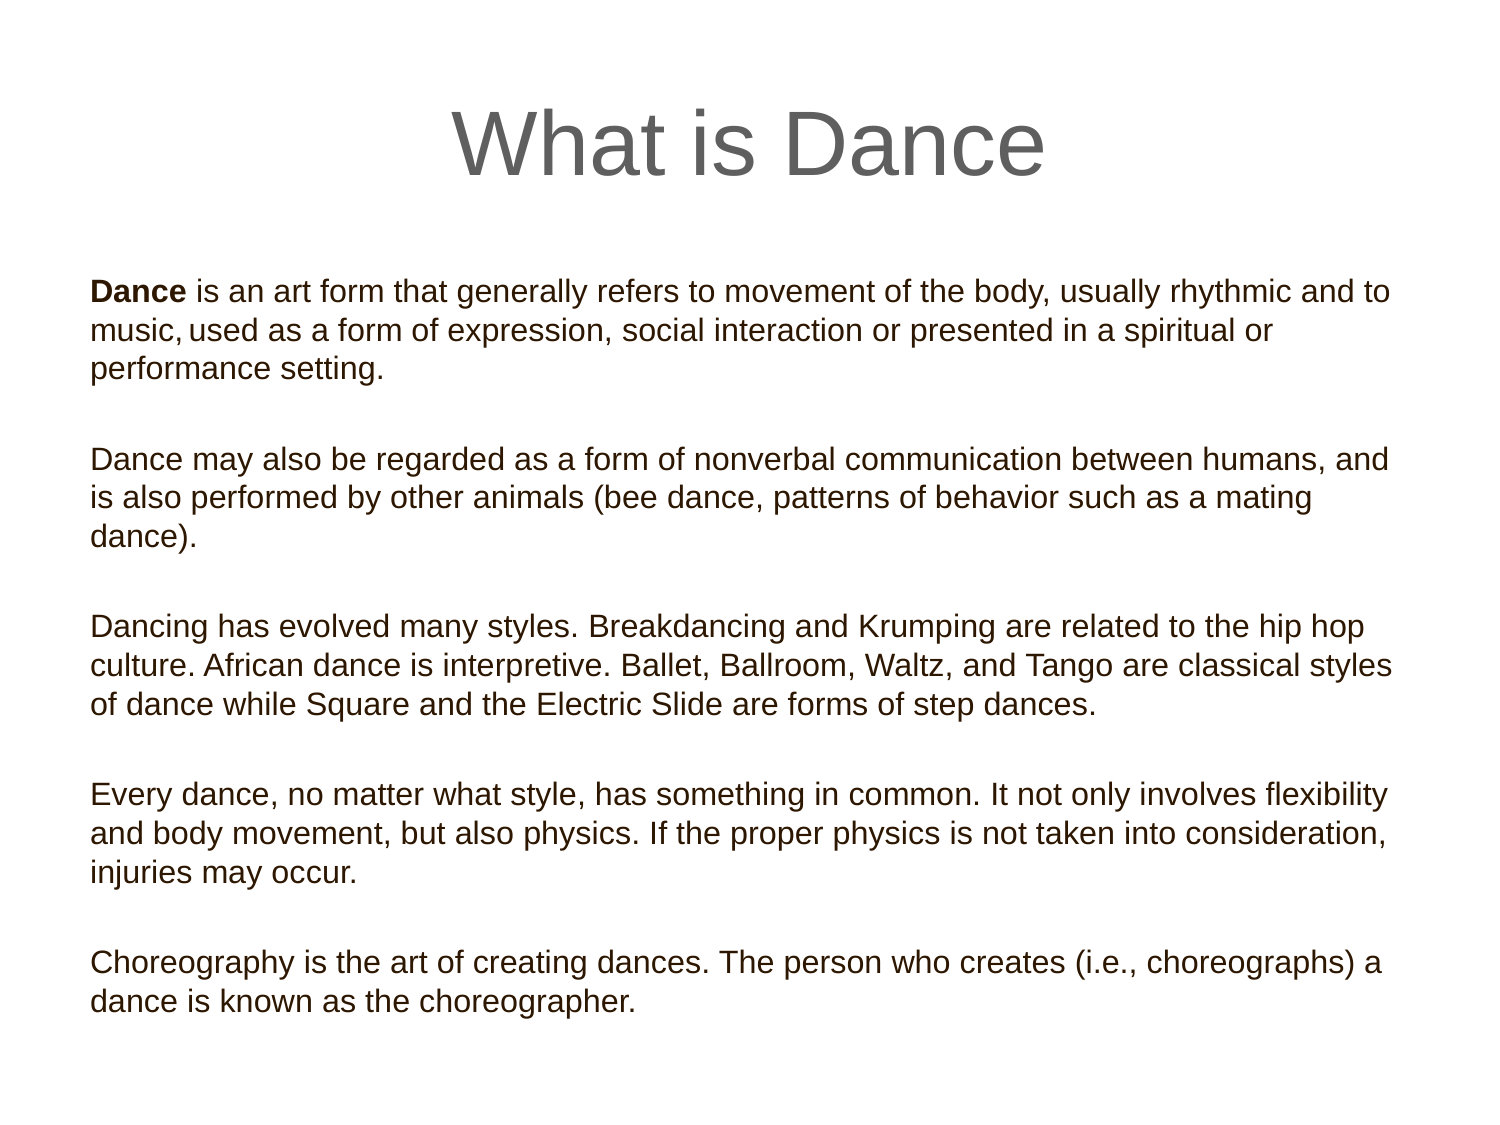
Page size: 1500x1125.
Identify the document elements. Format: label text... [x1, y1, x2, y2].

title What is Dance [75, 45, 1425, 233]
list Dance is an art form that generally refers to movement of the body, usually rhythmic and to music, used as a form of expression, social interaction or presented in a spiritual or performance setting. Dance may also be regarded as a form of nonverbal communication between humans, and is also performed by other animals (bee dance, patterns of behavior such as a mating dance). Dancing has evolved many styles. Breakdancing and Krumping are related to the hip hop culture. African dance is interpretive. Ballet, Ballroom, Waltz, and Tango are classical styles of dance while Square and the Electric Slide are forms of step dances. Every dance, no matter what style, has something in common. It not only involves flexibility and body movement, but also physics. If the proper physics is not taken into consideration, injuries may occur. Choreography is the art of creating dances. The person who creates (i.e., choreographs) a dance is known as the choreographer. [75, 262, 1425, 1005]
